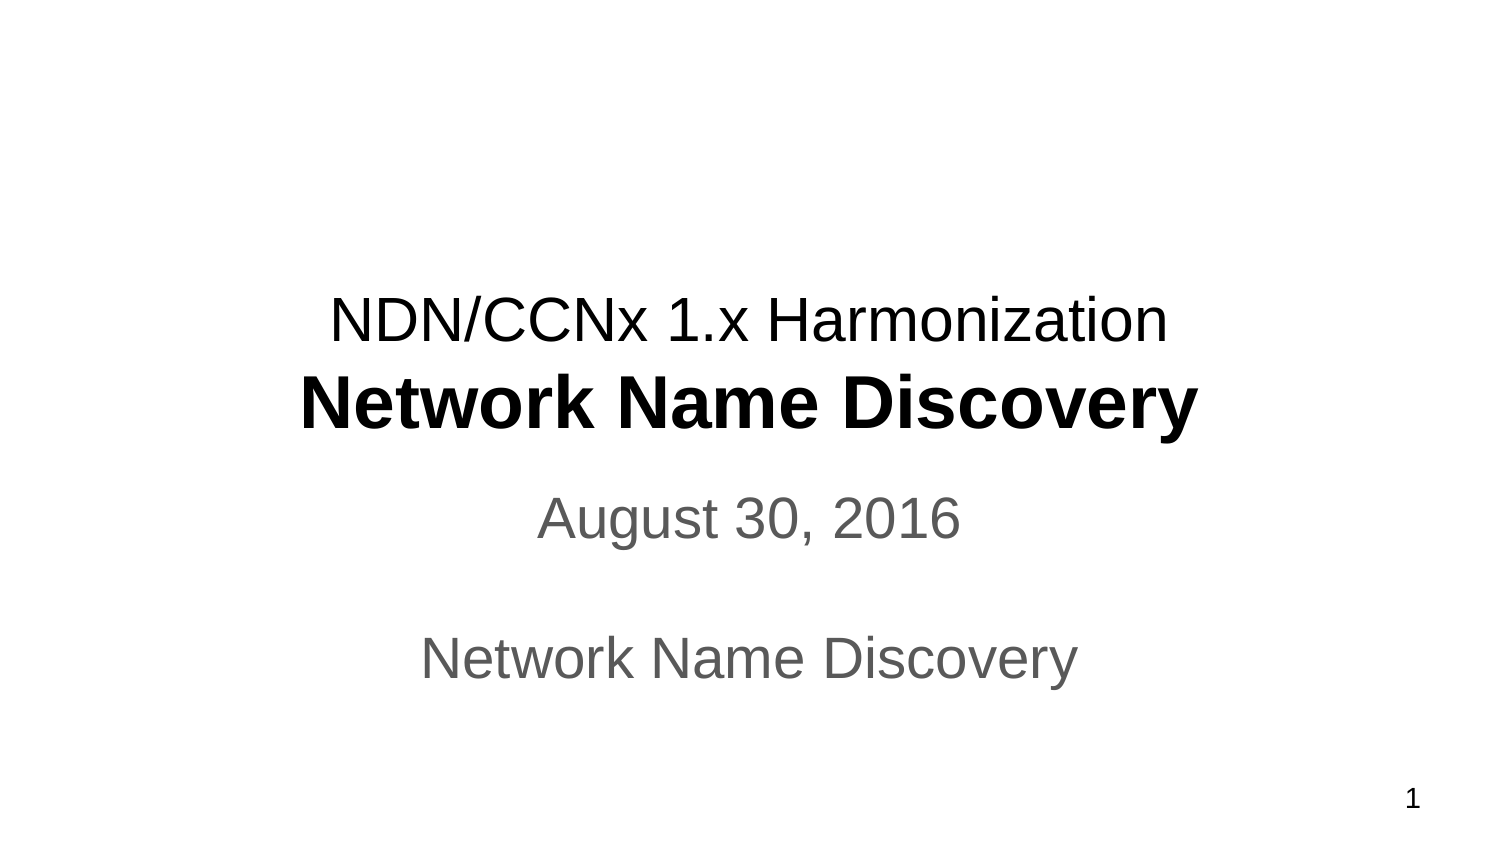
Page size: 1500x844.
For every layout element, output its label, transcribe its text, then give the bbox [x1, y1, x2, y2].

subtitle August 30, 2016 Network Name Discovery [51, 464, 1449, 595]
slide_number 1 [1389, 764, 1480, 830]
title NDN/CCNx 1.x Harmonization Network Name Discovery [51, 122, 1449, 459]
